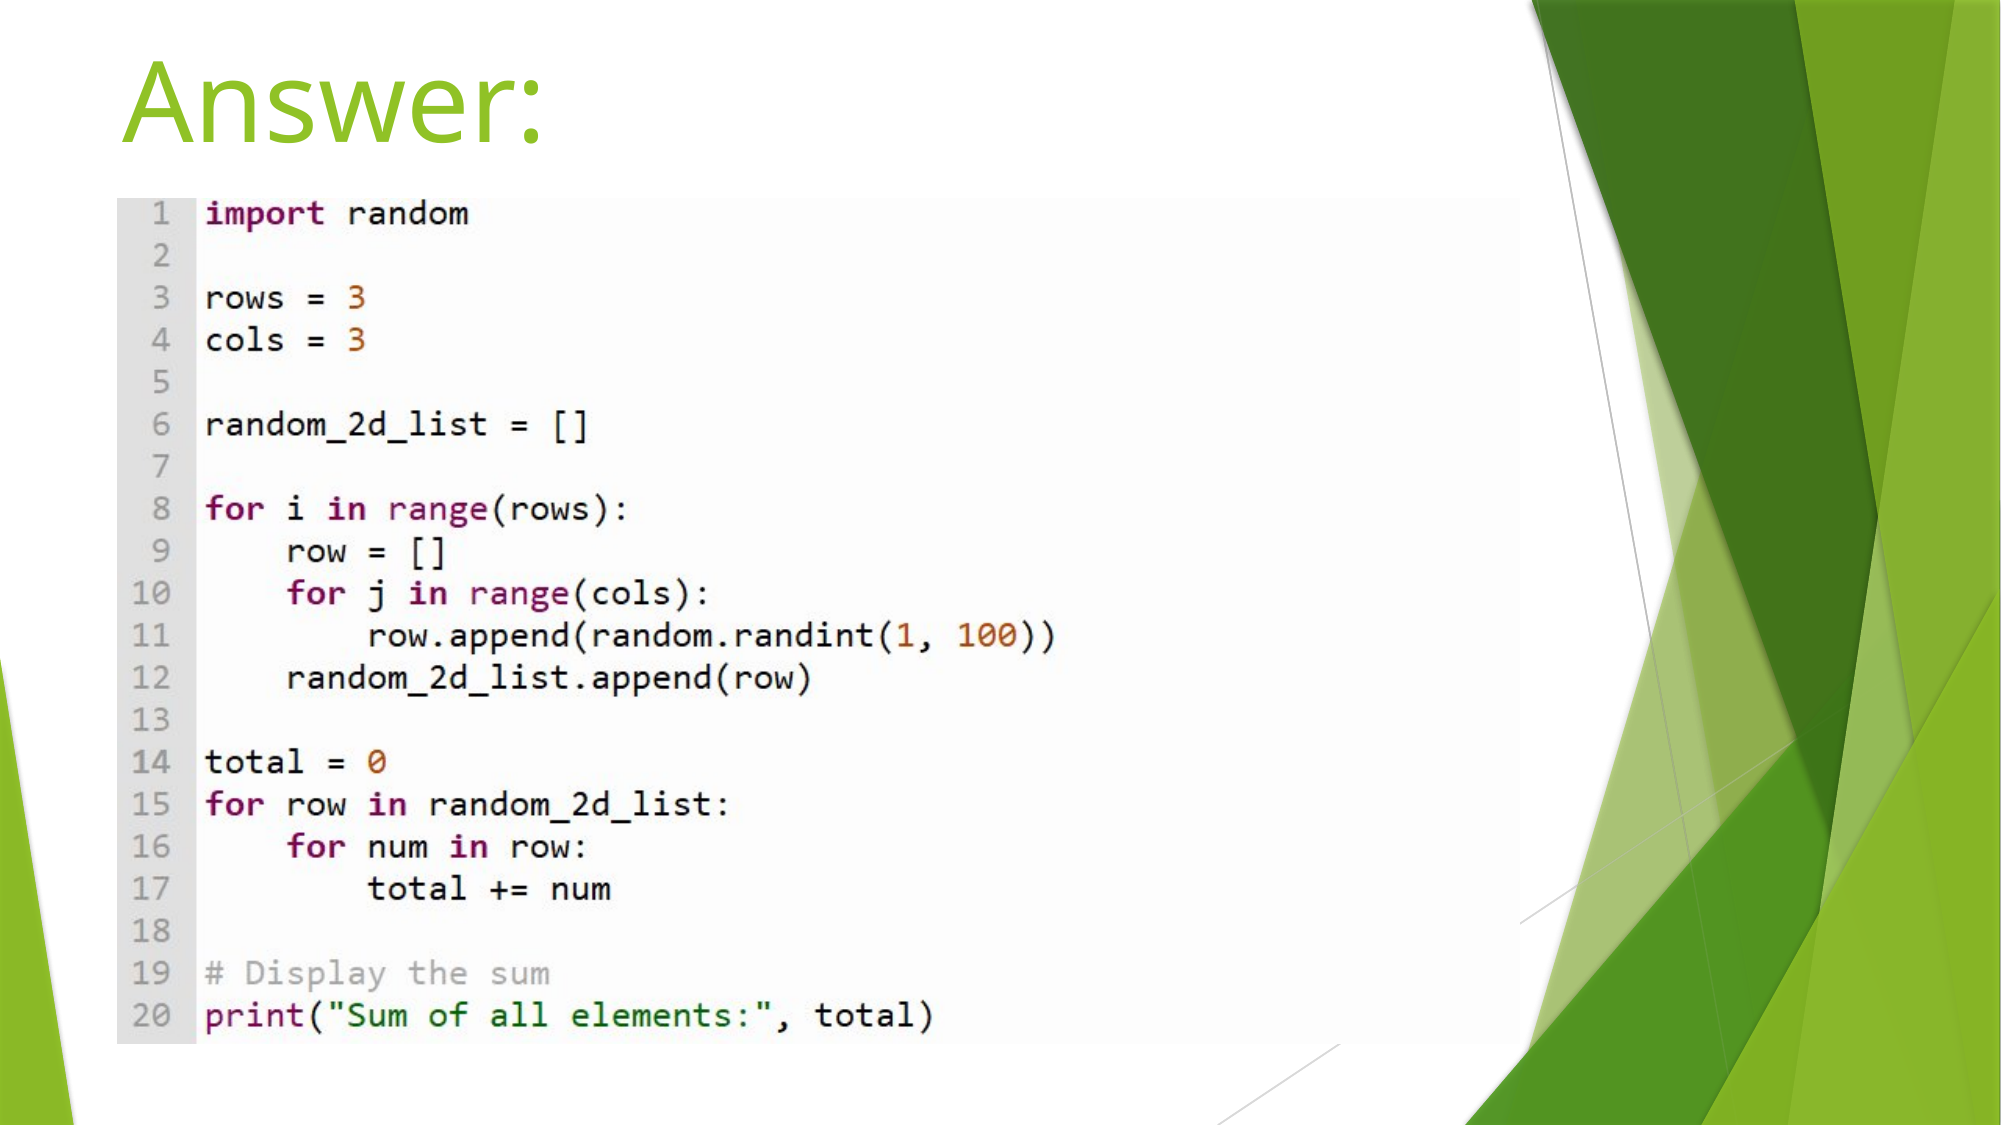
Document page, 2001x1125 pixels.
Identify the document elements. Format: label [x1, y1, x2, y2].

text_box [0, 0, 2000, 1125]
picture [117, 197, 1520, 1045]
